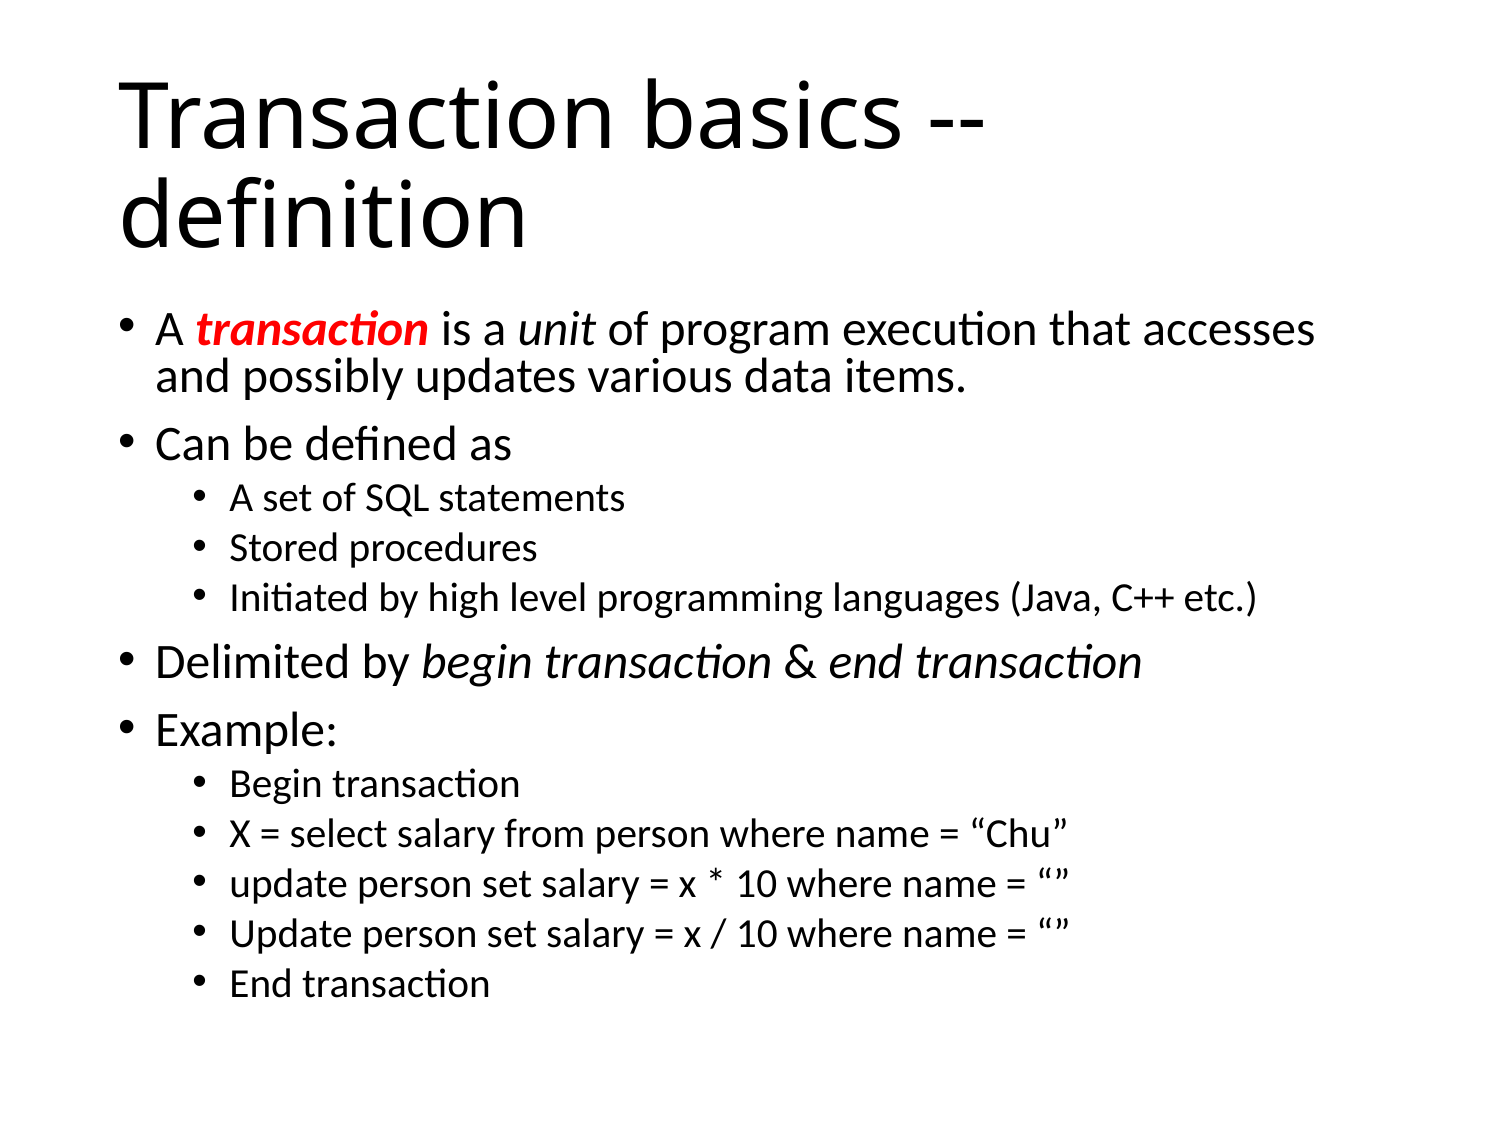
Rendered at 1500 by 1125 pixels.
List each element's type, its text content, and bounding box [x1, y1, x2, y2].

list A transaction is a unit of program execution that accesses and possibly updates various data items. Can be defined as A set of SQL statements Stored procedures Initiated by high level programming languages (Java, C++ etc.) Delimited by begin transaction & end transaction Example: Begin transaction X = select salary from person where name = “Chu” update person set salary = x * 10 where name = “” Update person set salary = x / 10 where name = “” End transaction [103, 299, 1397, 1014]
title Transaction basics -- definition [103, 59, 1397, 278]
